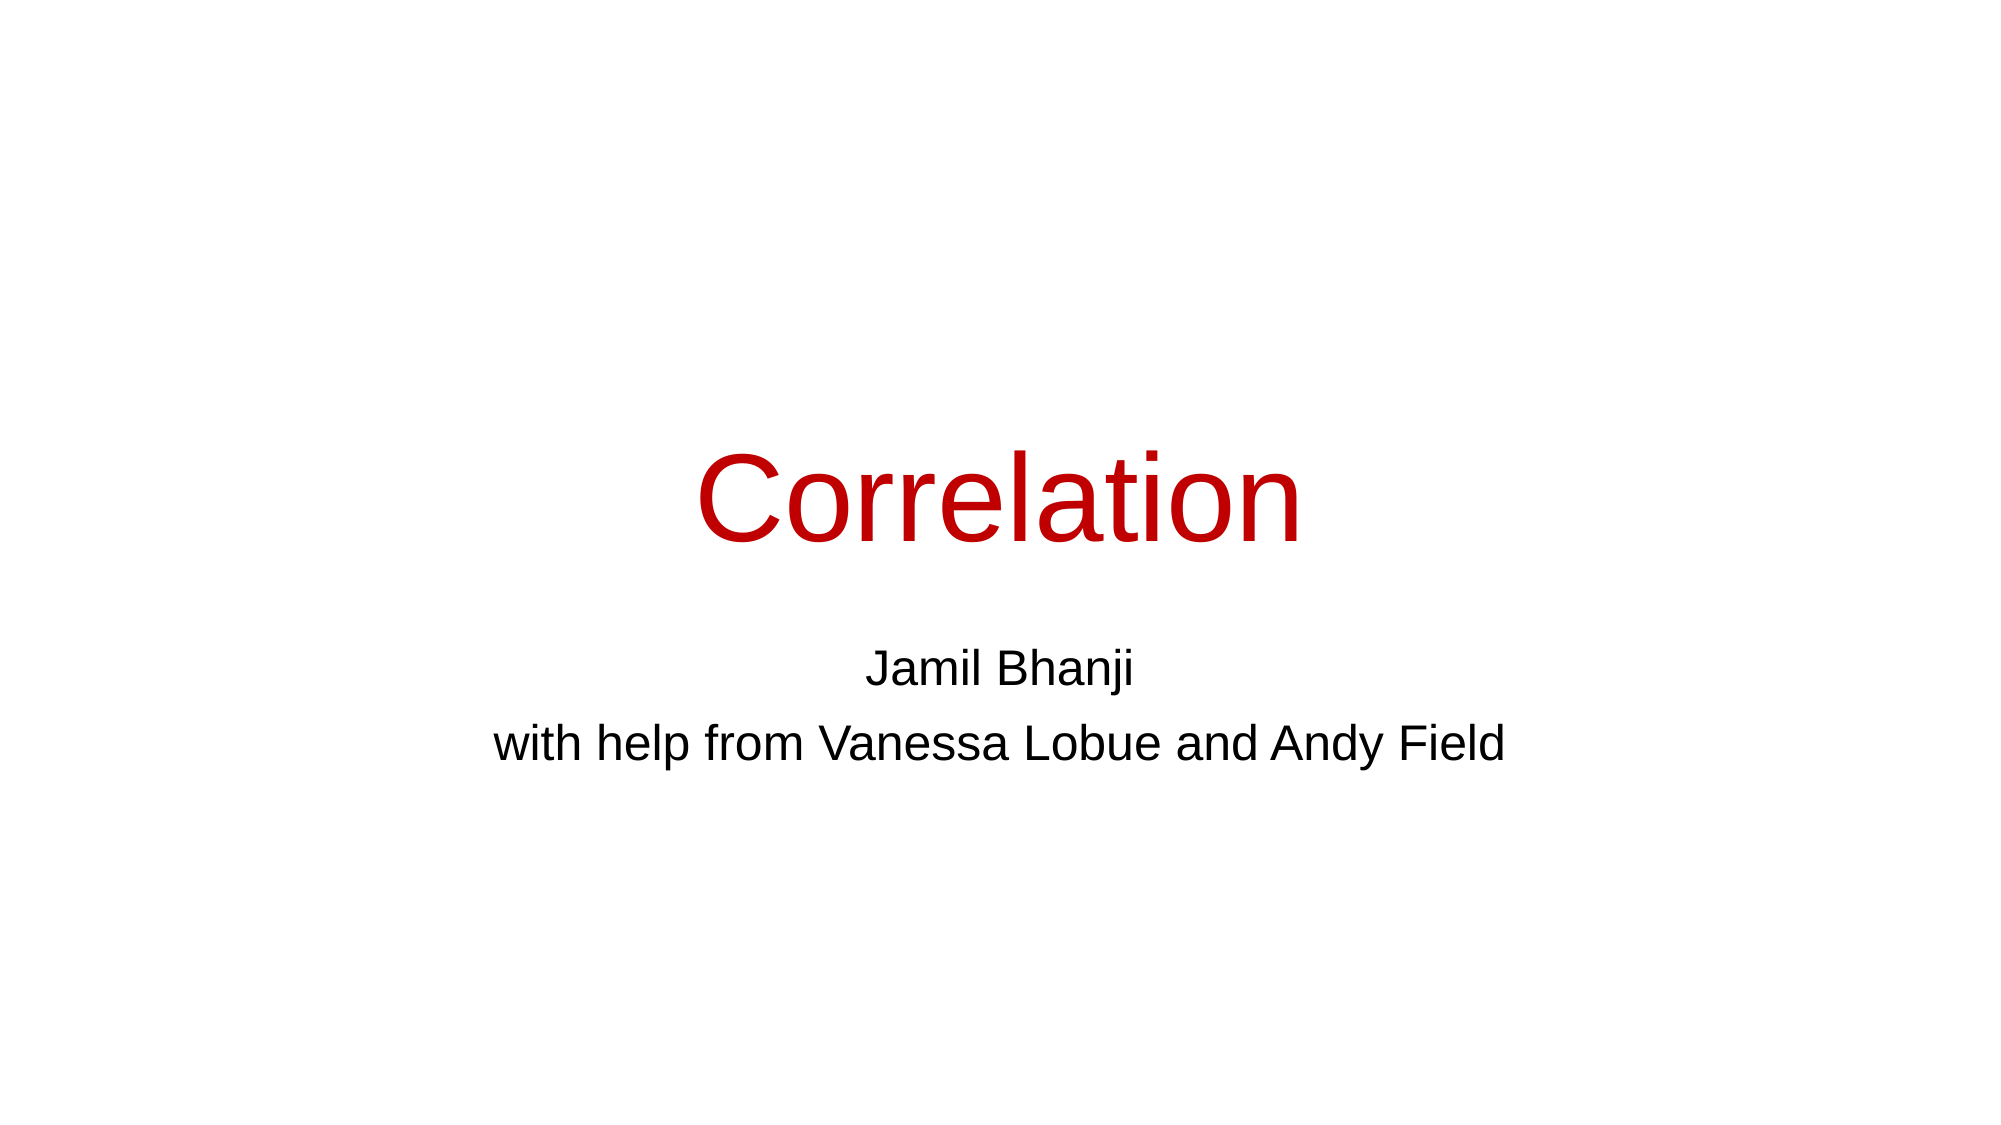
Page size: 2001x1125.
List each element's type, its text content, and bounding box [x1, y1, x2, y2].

subtitle Jamil Bhanji with help from Vanessa Lobue and Andy Field [249, 634, 1750, 907]
title Correlation [249, 184, 1750, 576]
